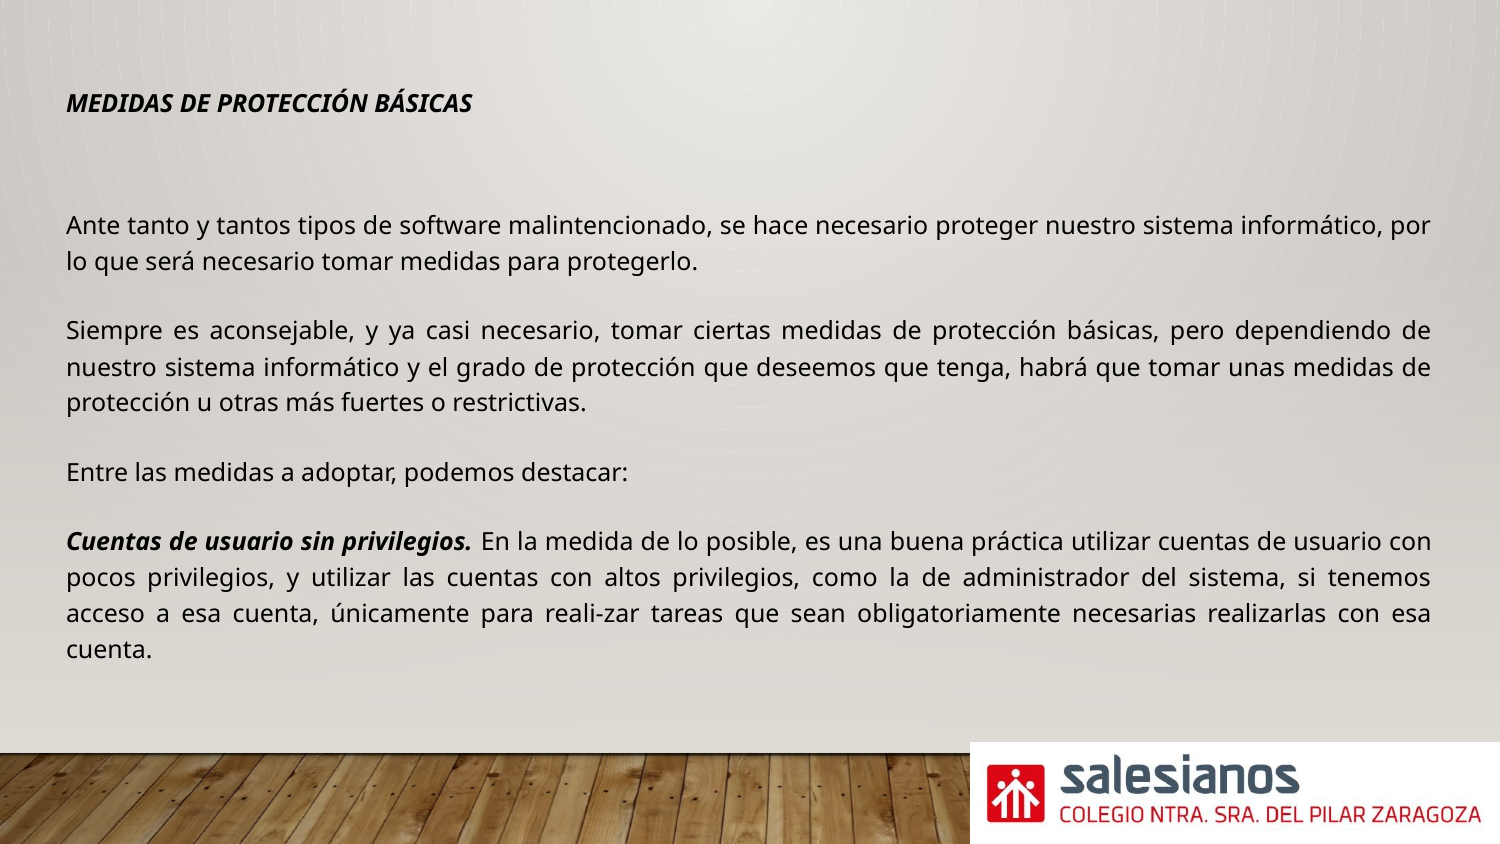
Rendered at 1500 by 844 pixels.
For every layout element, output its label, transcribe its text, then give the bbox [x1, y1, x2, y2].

picture [0, 741, 1500, 844]
list Ante tanto y tantos tipos de software malintencionado, se hace necesario proteger nuestro sistema informático, por lo que será necesario tomar medidas para protegerlo. Siempre es aconsejable, y ya casi necesario, tomar ciertas medidas de protección básicas, pero dependiendo de nuestro sistema informático y el grado de protección que deseemos que tenga, habrá que tomar unas medidas de protección u otras más fuertes o restrictivas. Entre las medidas a adoptar, podemos destacar: Cuentas de usuario sin privilegios. En la medida de lo posible, es una buena práctica utilizar cuentas de usuario con pocos privilegios, y utilizar las cuentas con altos privilegios, como la de administrador del sistema, si tenemos acceso a esa cuenta, únicamente para reali-zar tareas que sean obligatoriamente necesarias realizarlas con esa cuenta. [51, 189, 1449, 750]
title MEDIDAS DE PROTECCIÓN BÁSICAS [51, 72, 1449, 167]
